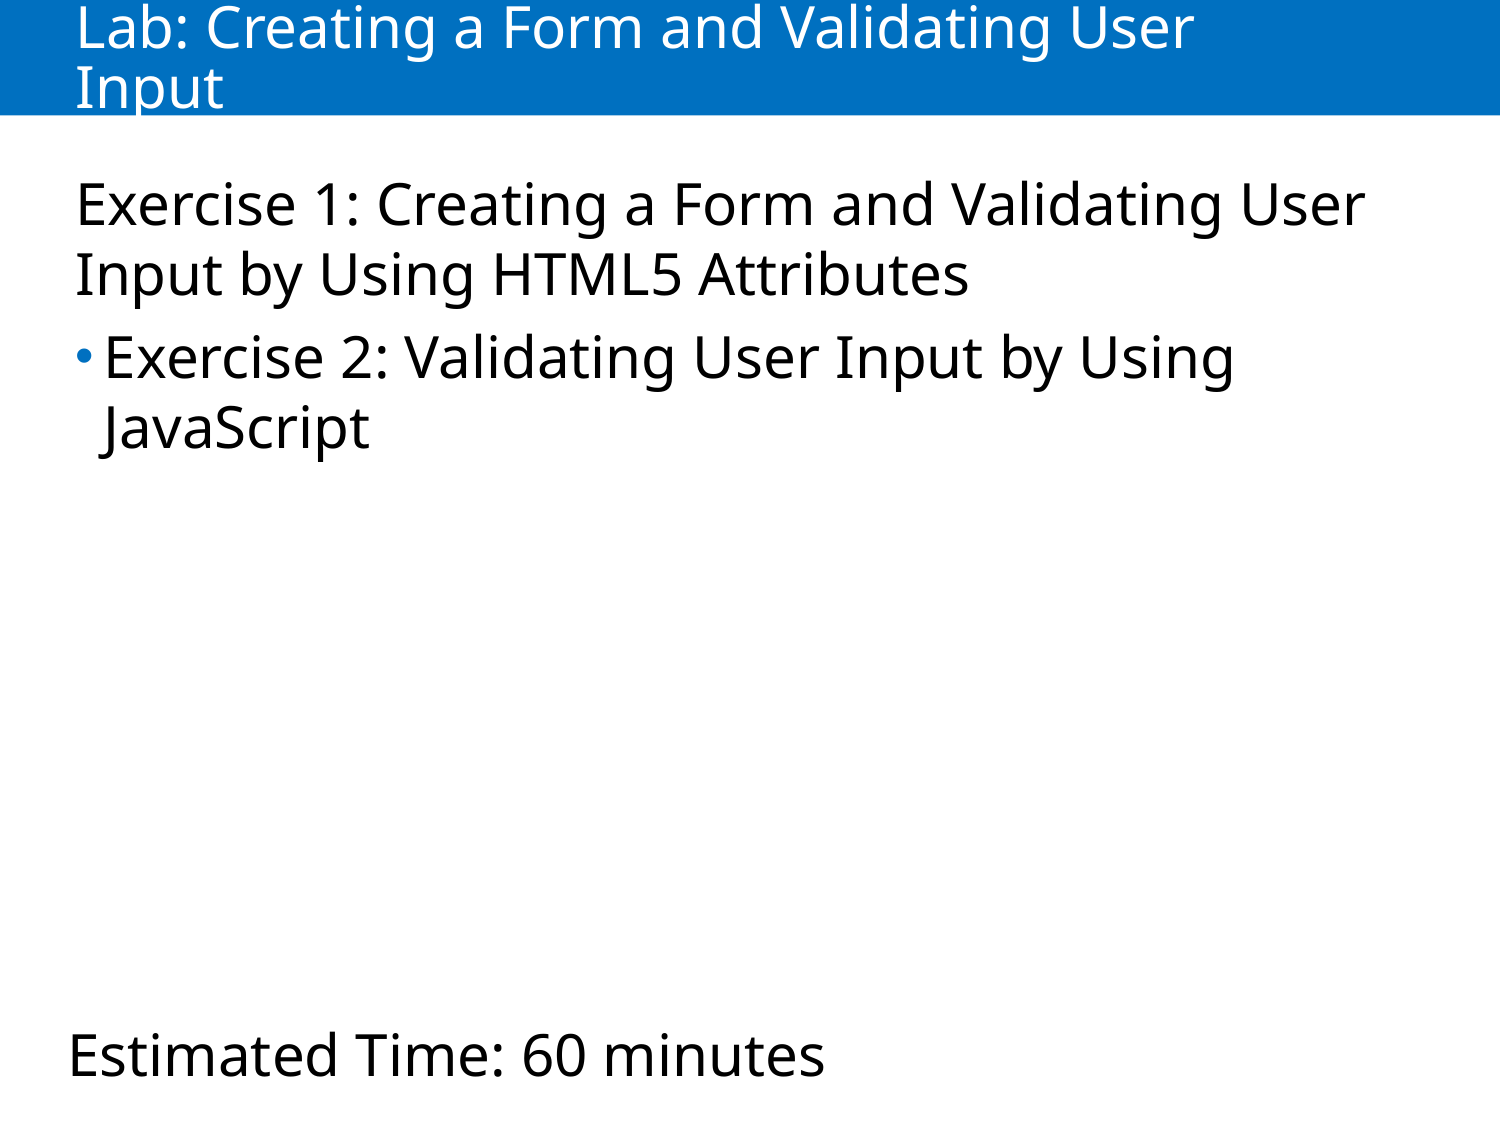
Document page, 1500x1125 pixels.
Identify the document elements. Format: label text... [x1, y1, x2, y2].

text_box Estimated Time: 60 minutes [52, 1011, 841, 1096]
title Lab: Creating a Form and Validating User Input [75, 0, 1351, 122]
list Exercise 1: Creating a Form and Validating User Input by Using HTML5 Attributes Exercise 2: Validating User Input by Using JavaScript [74, 167, 1408, 1013]
